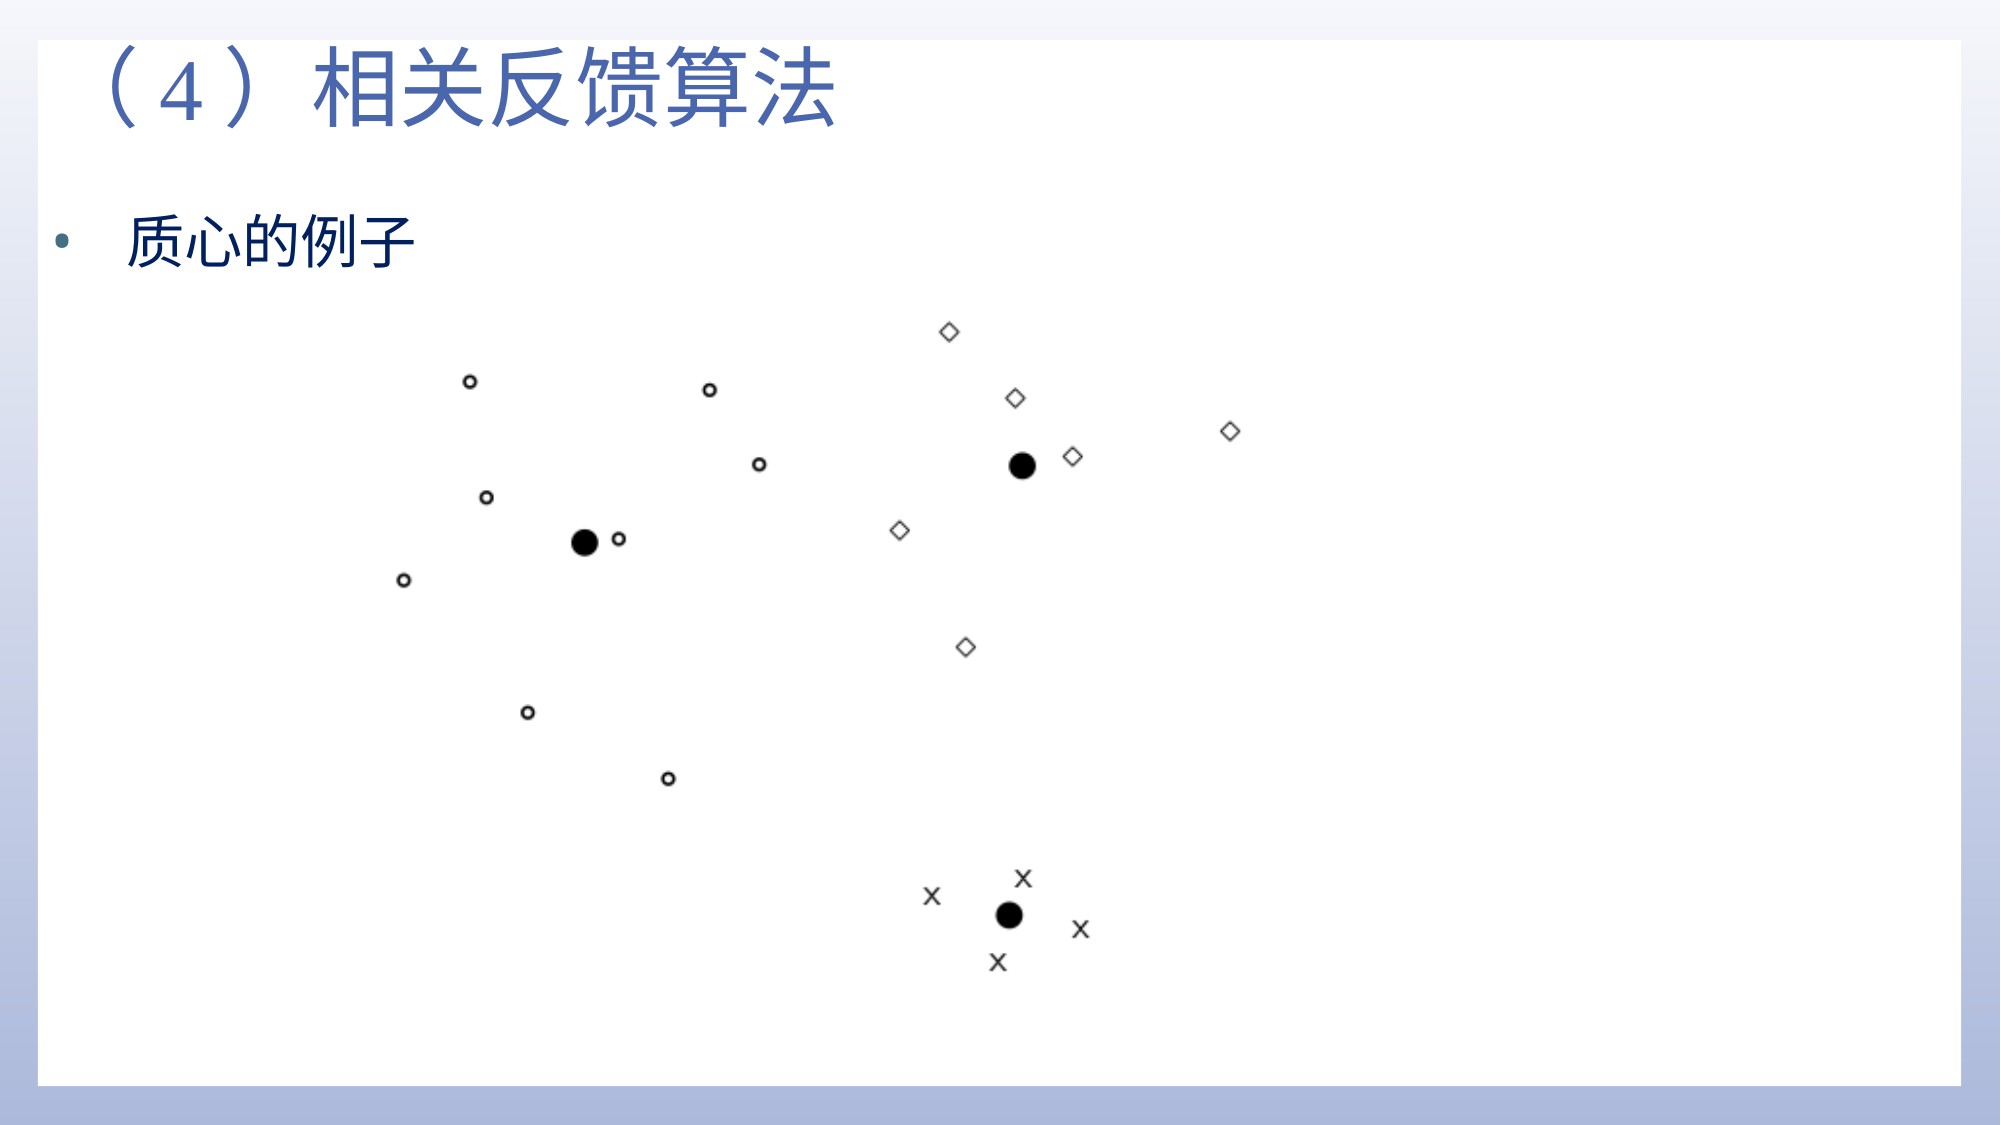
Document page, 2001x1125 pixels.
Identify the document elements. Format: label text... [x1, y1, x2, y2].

list 质心的例子 [36, 163, 1983, 1107]
picture [391, 312, 1256, 985]
title （4）相关反馈算法 [36, 36, 1657, 147]
